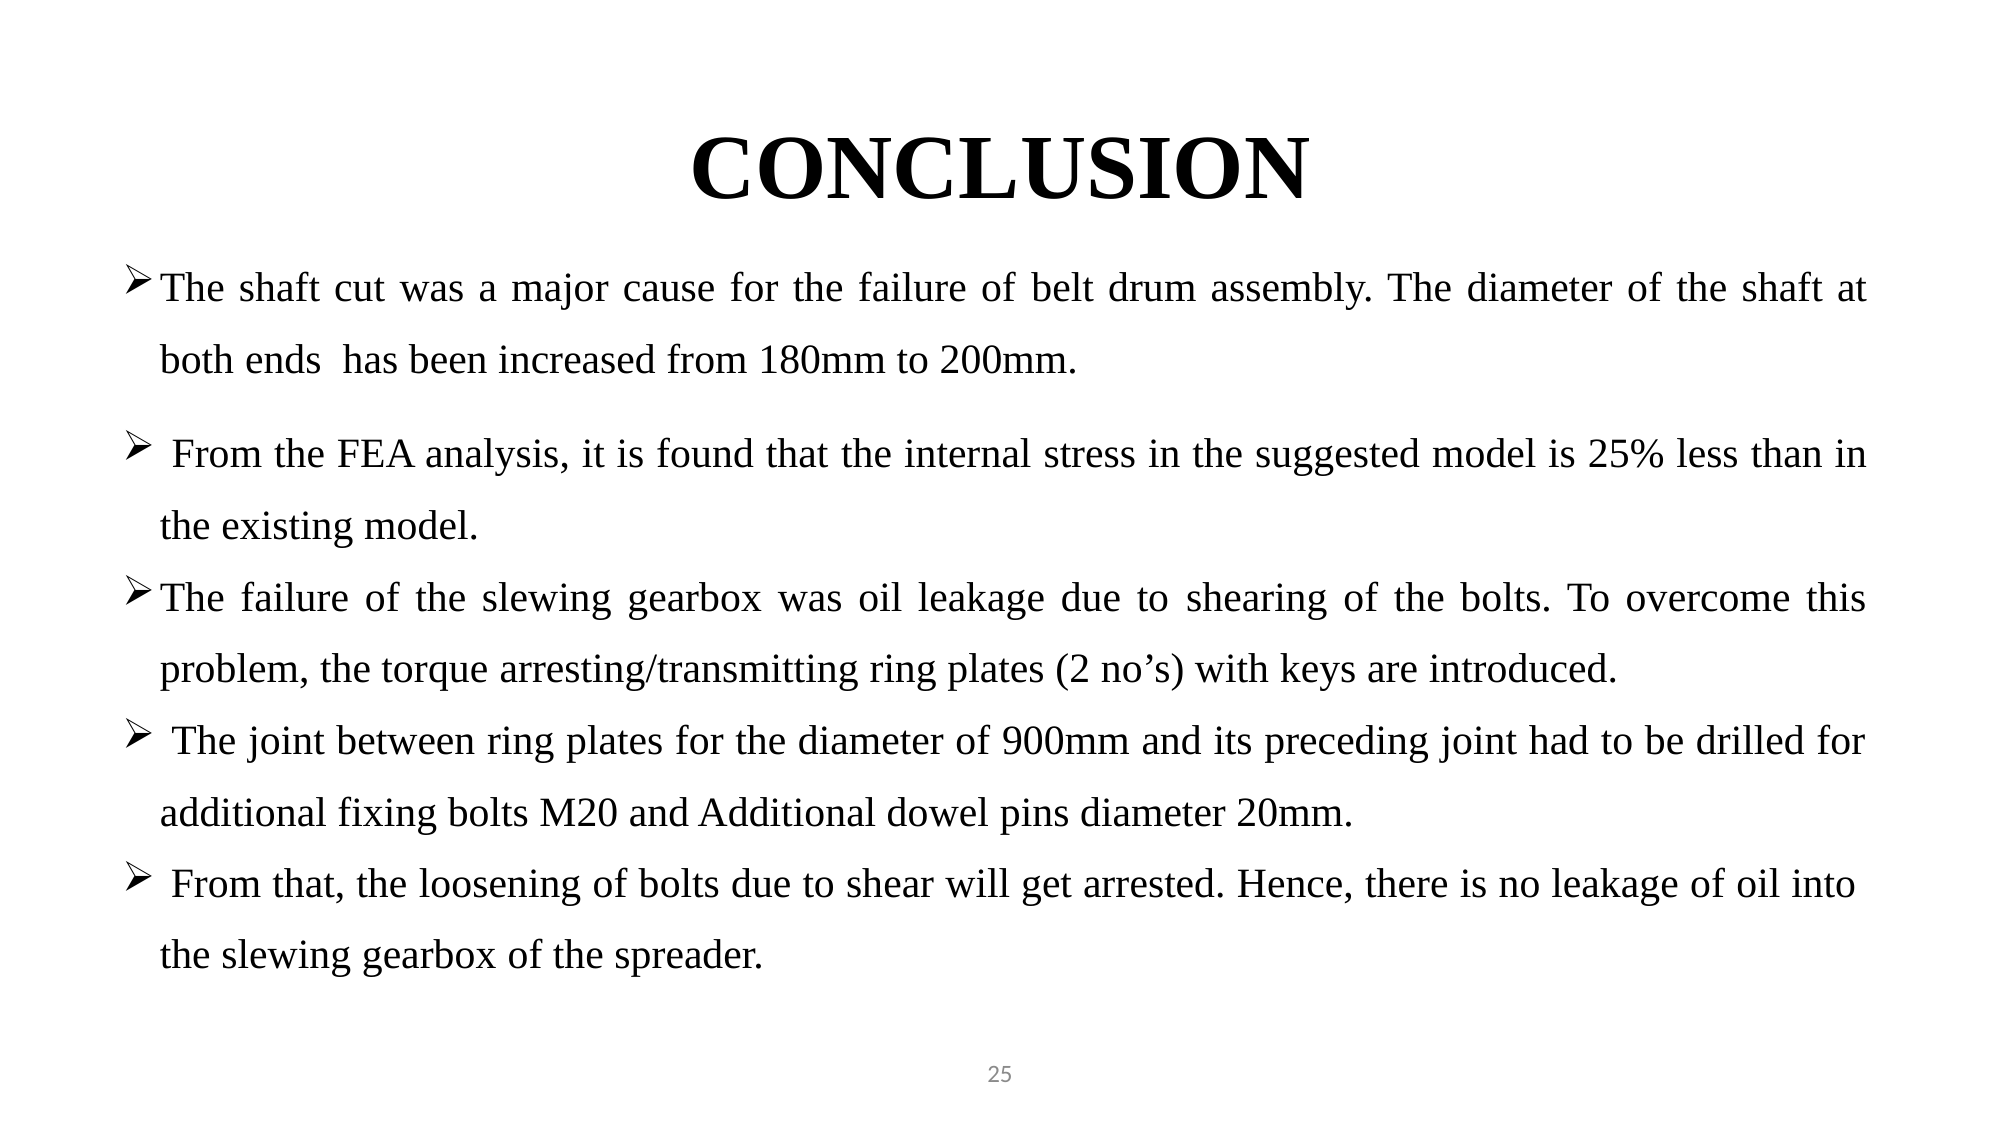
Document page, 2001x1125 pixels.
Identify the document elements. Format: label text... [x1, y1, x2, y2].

title CONCLUSION [137, 59, 1863, 229]
footer 25 [662, 1042, 1338, 1103]
list The shaft cut was a major cause for the failure of belt drum assembly. The diameter of the shaft at both ends has been increased from 180mm to 200mm. From the FEA analysis, it is found that the internal stress in the suggested model is 25% less than in the existing model. The failure of the slewing gearbox was oil leakage due to shearing of the bolts. To overcome this problem, the torque arresting/transmitting ring plates (2 no’s) with keys are introduced. The joint between ring plates for the diameter of 900mm and its preceding joint had to be drilled for additional fixing bolts M20 and Additional dowel pins diameter 20mm. From that, the loosening of bolts due to shear will get arrested. Hence, there is no leakage of oil into the slewing gearbox of the spreader. [107, 229, 1893, 1125]
